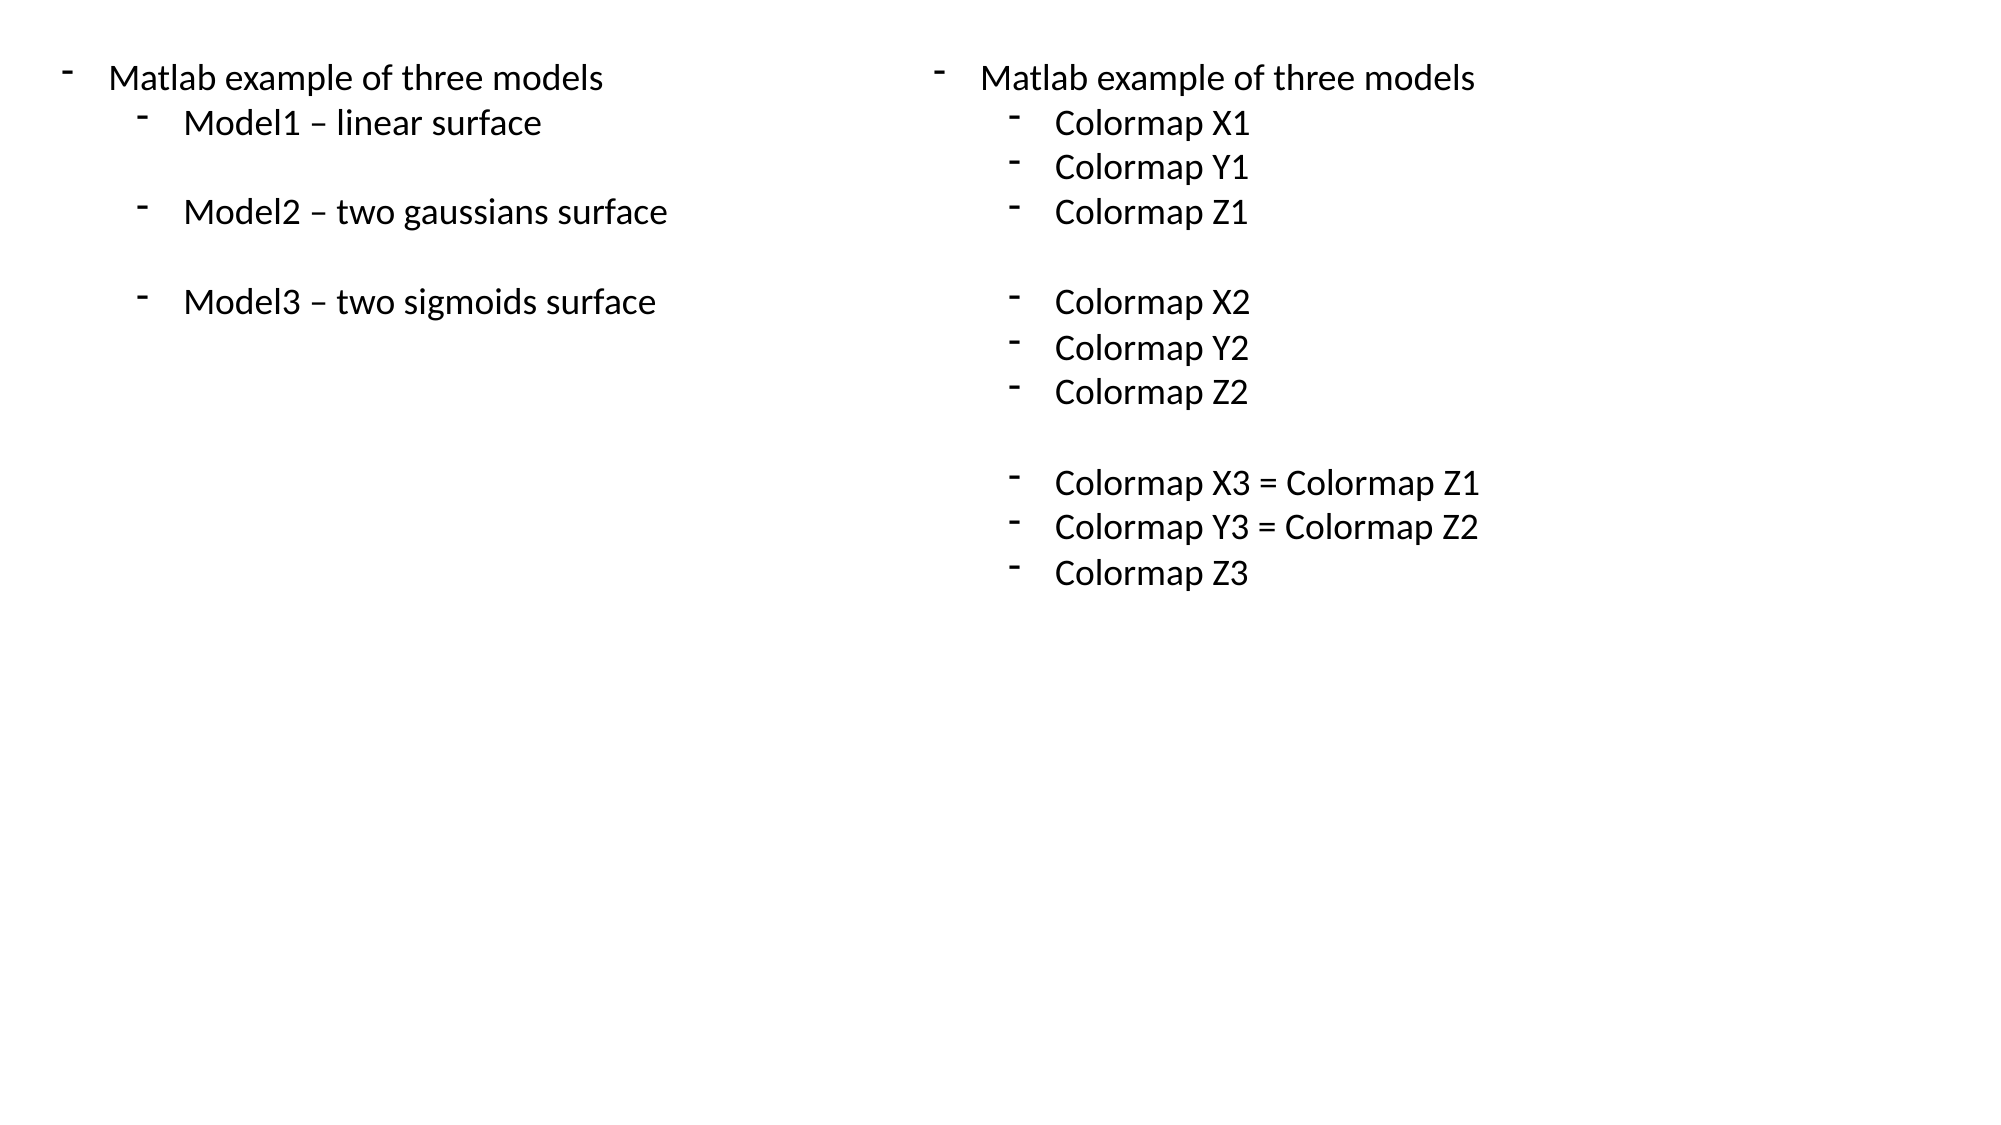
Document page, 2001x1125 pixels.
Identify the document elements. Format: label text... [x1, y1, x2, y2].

text_box Matlab example of three models Colormap X1 Colormap Y1 Colormap Z1 Colormap X2 Colormap Y2 Colormap Z2 Colormap X3 = Colormap Z1 Colormap Y3 = Colormap Z2 Colormap Z3 [918, 45, 1737, 735]
text_box Matlab example of three models Model1 – linear surface Model2 – two gaussians surface Model3 – two sigmoids surface [46, 45, 865, 375]
